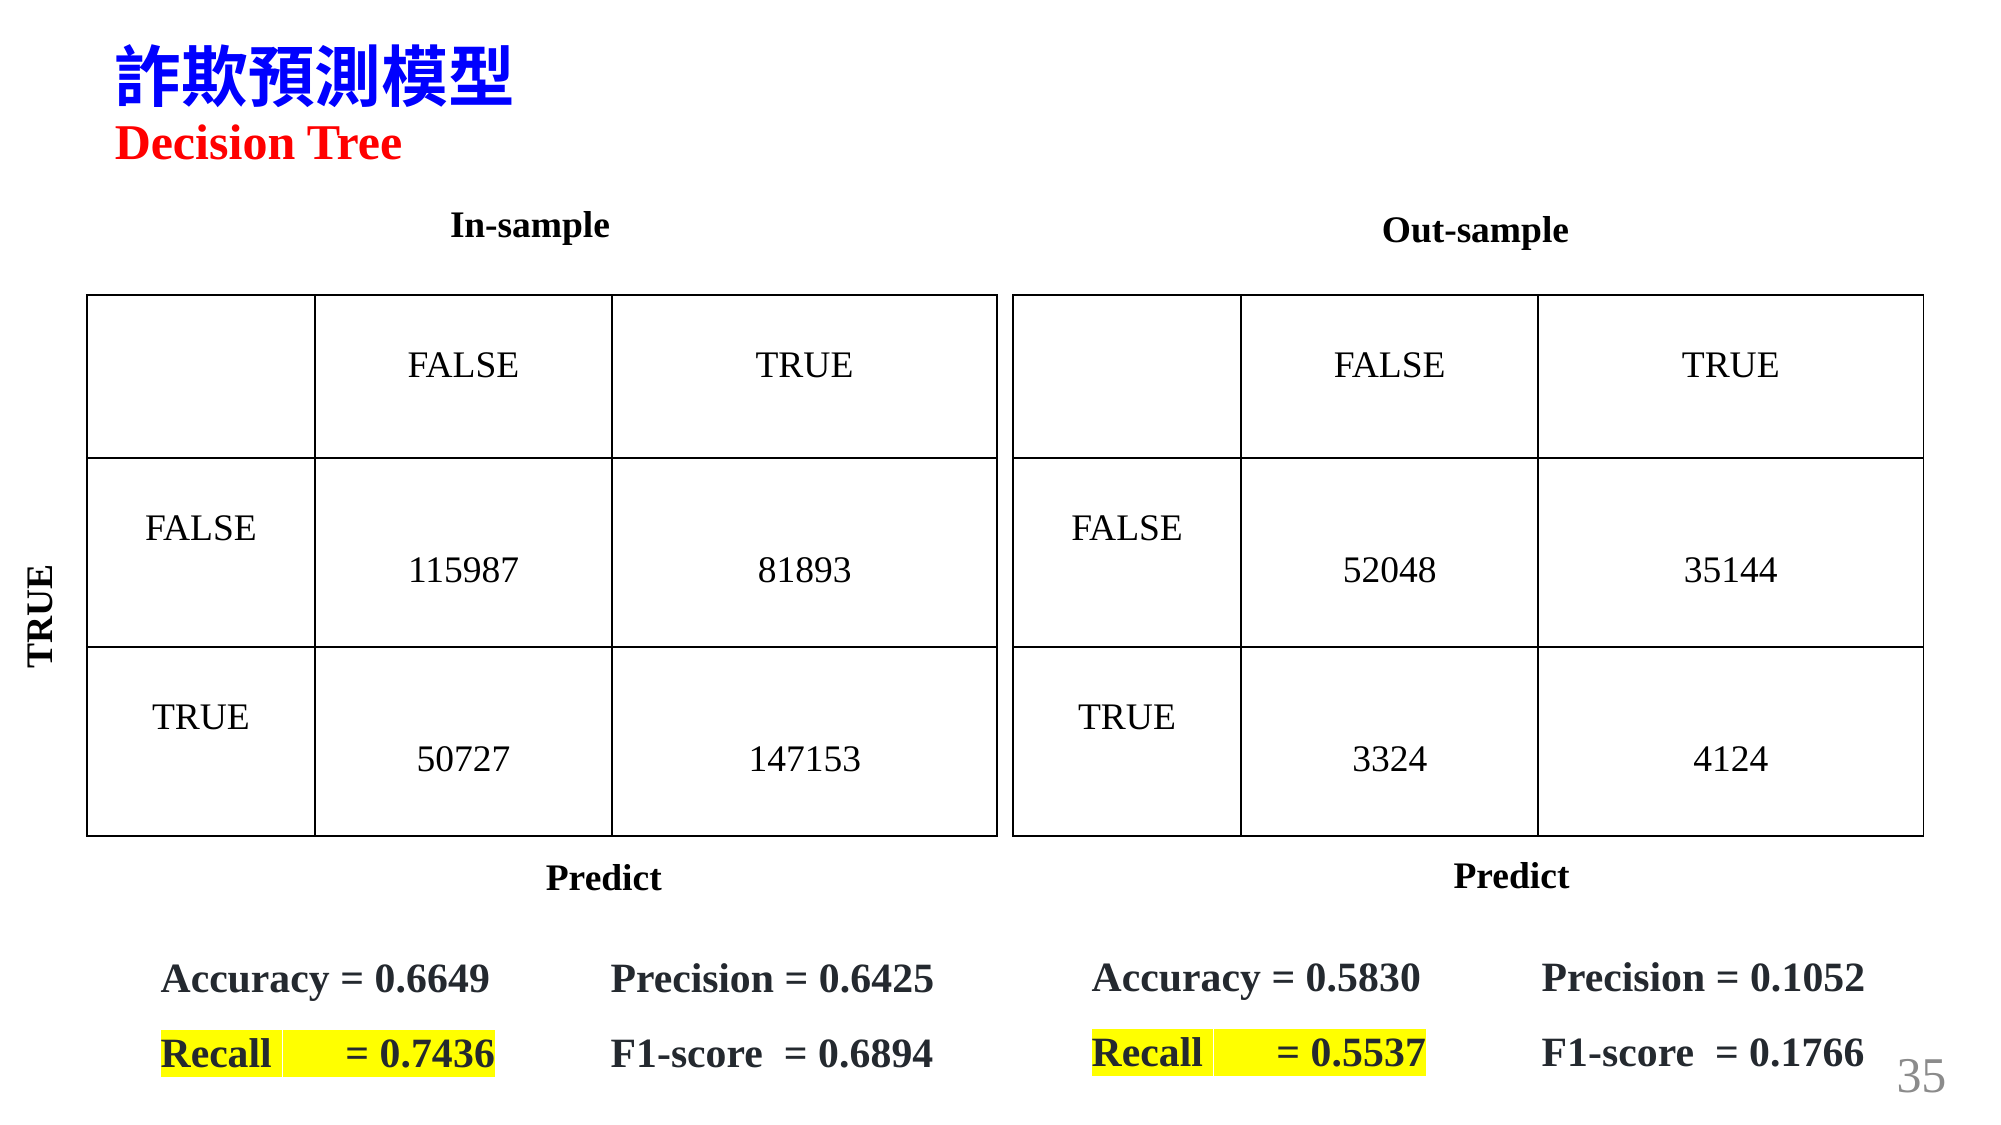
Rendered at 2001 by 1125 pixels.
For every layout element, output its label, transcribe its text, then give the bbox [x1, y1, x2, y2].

table_cell FALSE [88, 459, 314, 646]
table_header TRUE [613, 296, 996, 457]
text_box Accuracy = 0.6649 Precision = 0.6425 Recall = 0.7436 F1-score = 0.6894 [145, 918, 1016, 1084]
text_box Predict [531, 845, 678, 906]
table_cell 4124 [1539, 648, 1923, 835]
table_cell 35144 [1539, 459, 1923, 646]
text_box Predict [1438, 843, 1585, 904]
table_header TRUE [1539, 296, 1923, 457]
table_cell TRUE [1014, 648, 1240, 835]
text_box 詐欺預測模型 Decision Tree [99, 51, 1825, 163]
table_cell 115987 [316, 459, 611, 646]
slide_number 35 [1511, 1042, 1962, 1103]
table_cell 147153 [613, 648, 996, 835]
text_box Out-sample [1367, 197, 1585, 258]
table_cell 81893 [613, 459, 996, 646]
table_header [1014, 296, 1240, 457]
text_box In-sample [435, 192, 626, 252]
text_box TRUE [7, 562, 83, 683]
table_cell FALSE [1014, 459, 1240, 646]
table_header FALSE [316, 296, 611, 457]
table_cell 52048 [1242, 459, 1537, 646]
table_cell 3324 [1242, 648, 1537, 835]
table_cell TRUE [88, 648, 314, 835]
table_header FALSE [1242, 296, 1537, 457]
table_cell 50727 [316, 648, 611, 835]
text_box Accuracy = 0.5830 Precision = 0.1052 Recall = 0.5537 F1-score = 0.1766 [1076, 917, 1947, 1083]
table_header [88, 296, 314, 457]
